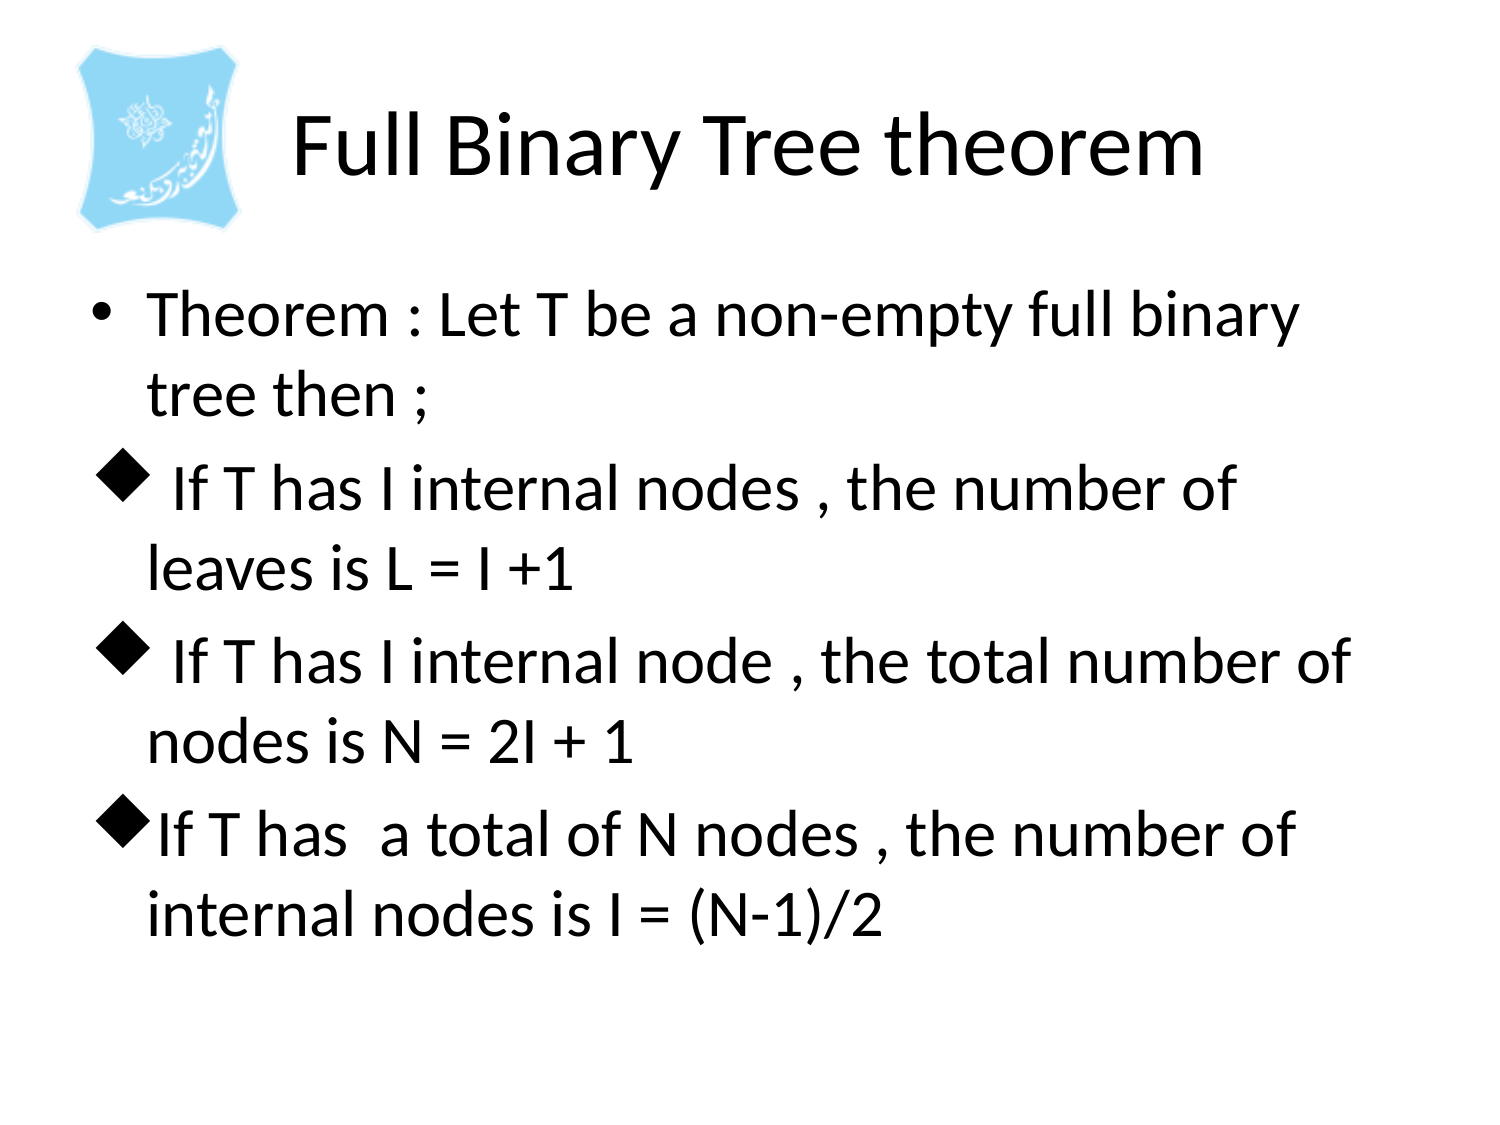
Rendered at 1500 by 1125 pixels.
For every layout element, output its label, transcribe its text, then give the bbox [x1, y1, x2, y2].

title Full Binary Tree theorem [75, 45, 1425, 233]
list Theorem : Let T be a non-empty full binary tree then ; If T has I internal nodes , the number of leaves is L = I +1 If T has I internal node , the total number of nodes is N = 2I + 1 If T has a total of N nodes , the number of internal nodes is I = (N-1)/2 [75, 262, 1425, 1005]
